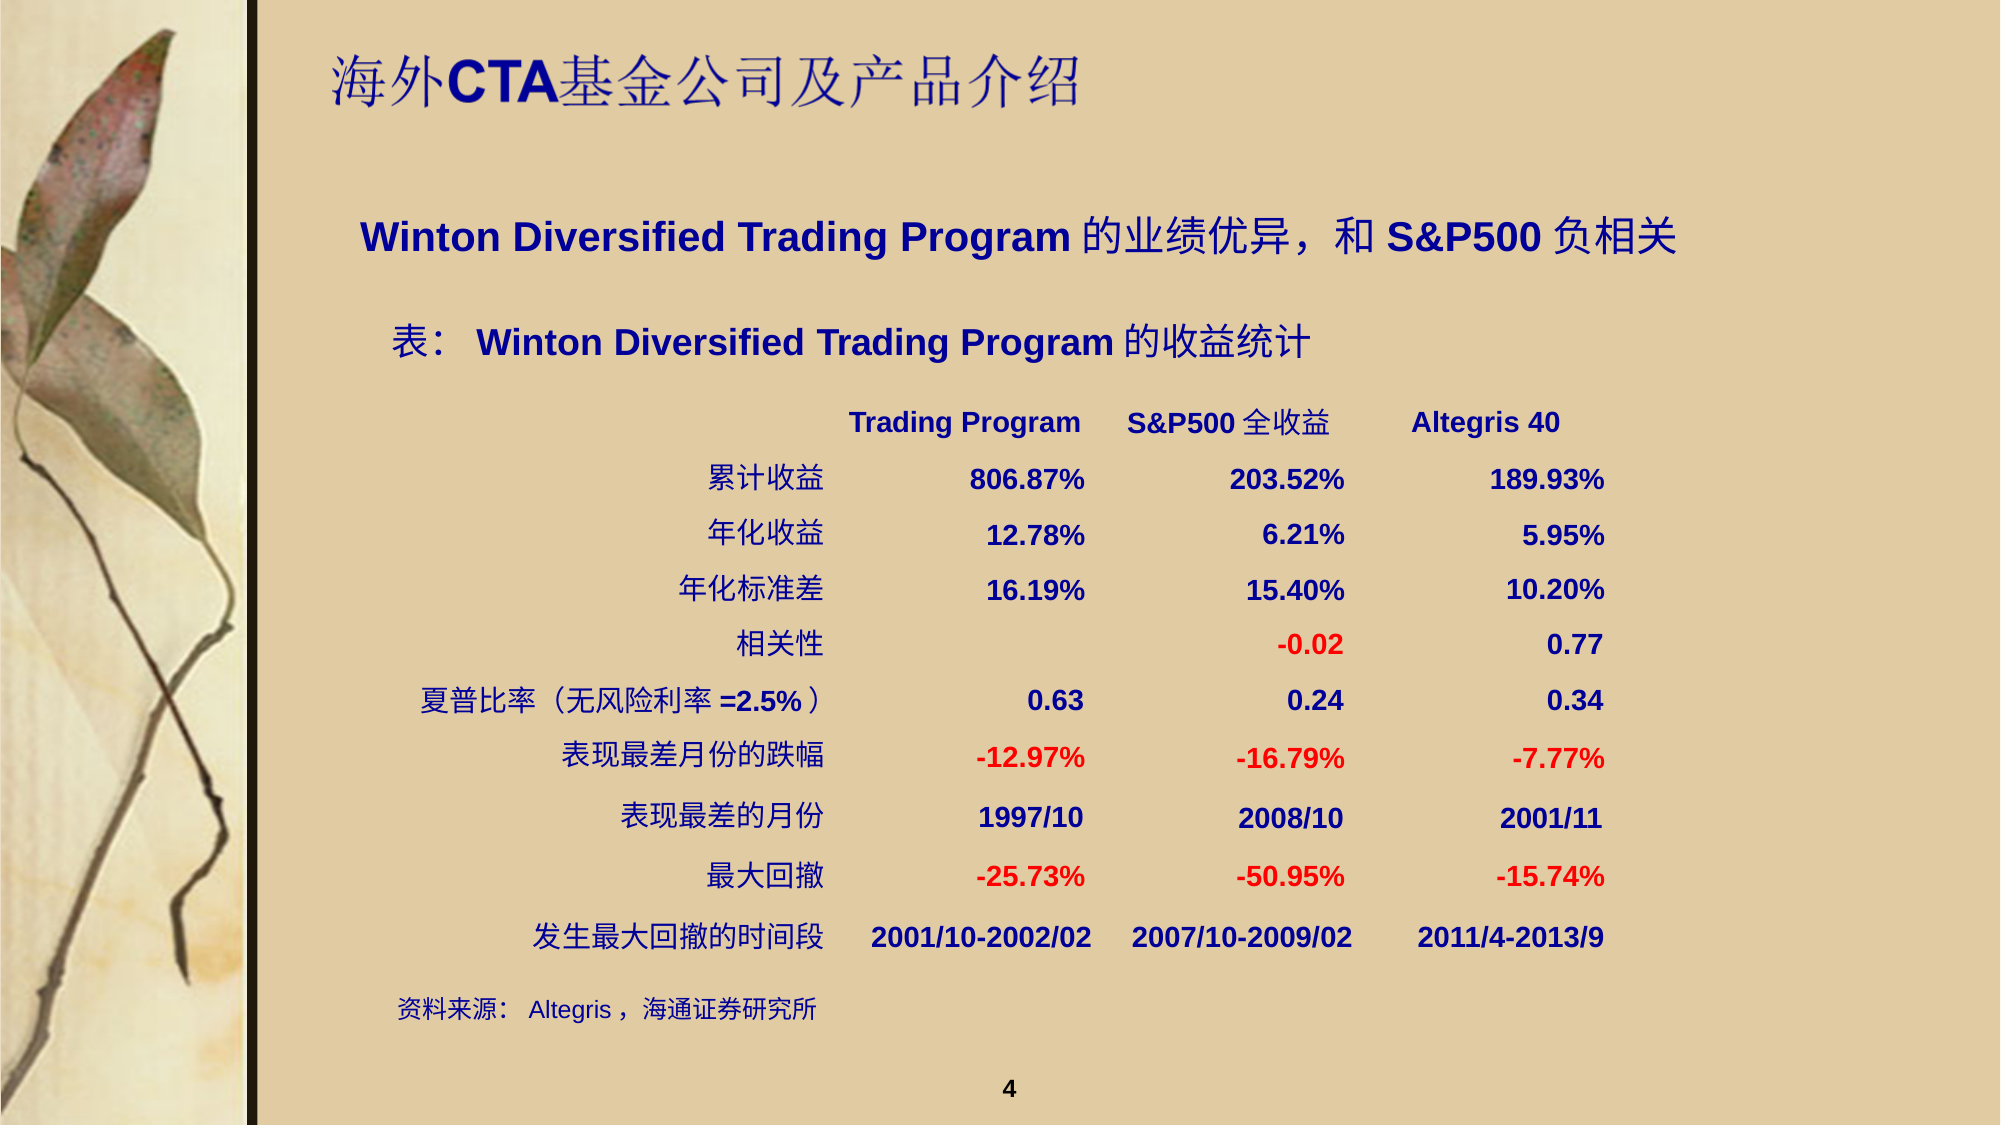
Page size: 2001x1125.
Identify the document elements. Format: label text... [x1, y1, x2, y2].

text_box 相关性 [736, 630, 869, 661]
text_box 夏普比率（无风险利率=2.5%） 表现最差月份的跌幅 [420, 684, 887, 772]
text_box 0.34 [1546, 684, 1648, 717]
text_box 12.78% [986, 518, 1130, 552]
text_box 4 [1002, 1074, 1054, 1103]
text_box -7.77% [1512, 741, 1649, 775]
text_box 表：Winton Diversified Trading Program的收益统计 [391, 321, 1431, 364]
text_box -16.79% [1236, 741, 1390, 775]
text_box 资料来源：Altegris，海通证券研究所 [397, 995, 868, 1024]
text_box 16.19% [986, 573, 1130, 607]
text_box 15.40% -0.02 [1246, 573, 1390, 661]
text_box Winton Diversified Trading Program的业绩优异，和S&P500负相关 [360, 213, 1842, 261]
picture [294, 23, 1318, 151]
text_box Altegris 40 189.93% [1411, 406, 1649, 496]
text_box S&P500全收益 203.52% 6.21% [1127, 406, 1390, 551]
text_box 2011/4-2013/9 [1417, 920, 1650, 954]
picture [1, 0, 247, 1125]
text_box 表现最差的月份 最大回撤 [620, 803, 869, 893]
text_box 2001/11 -15.74% [1496, 801, 1649, 893]
text_box Trading Program 806.87% [848, 406, 1127, 496]
text_box 0.63 -12.97% 1997/10 -25.73% [976, 683, 1130, 893]
text_box 2008/10 -50.95% [1236, 801, 1390, 893]
text_box 年化标准差 [678, 575, 869, 605]
text_box 累计收益 年化收益 [707, 465, 869, 550]
text_box 5.95% 10.20% 0.77 [1505, 518, 1649, 661]
text_box 0.24 [1287, 684, 1388, 717]
text_box 发生最大回撤的时间段 2001/10-2002/02 2007/10-2009/02 [532, 920, 1417, 954]
